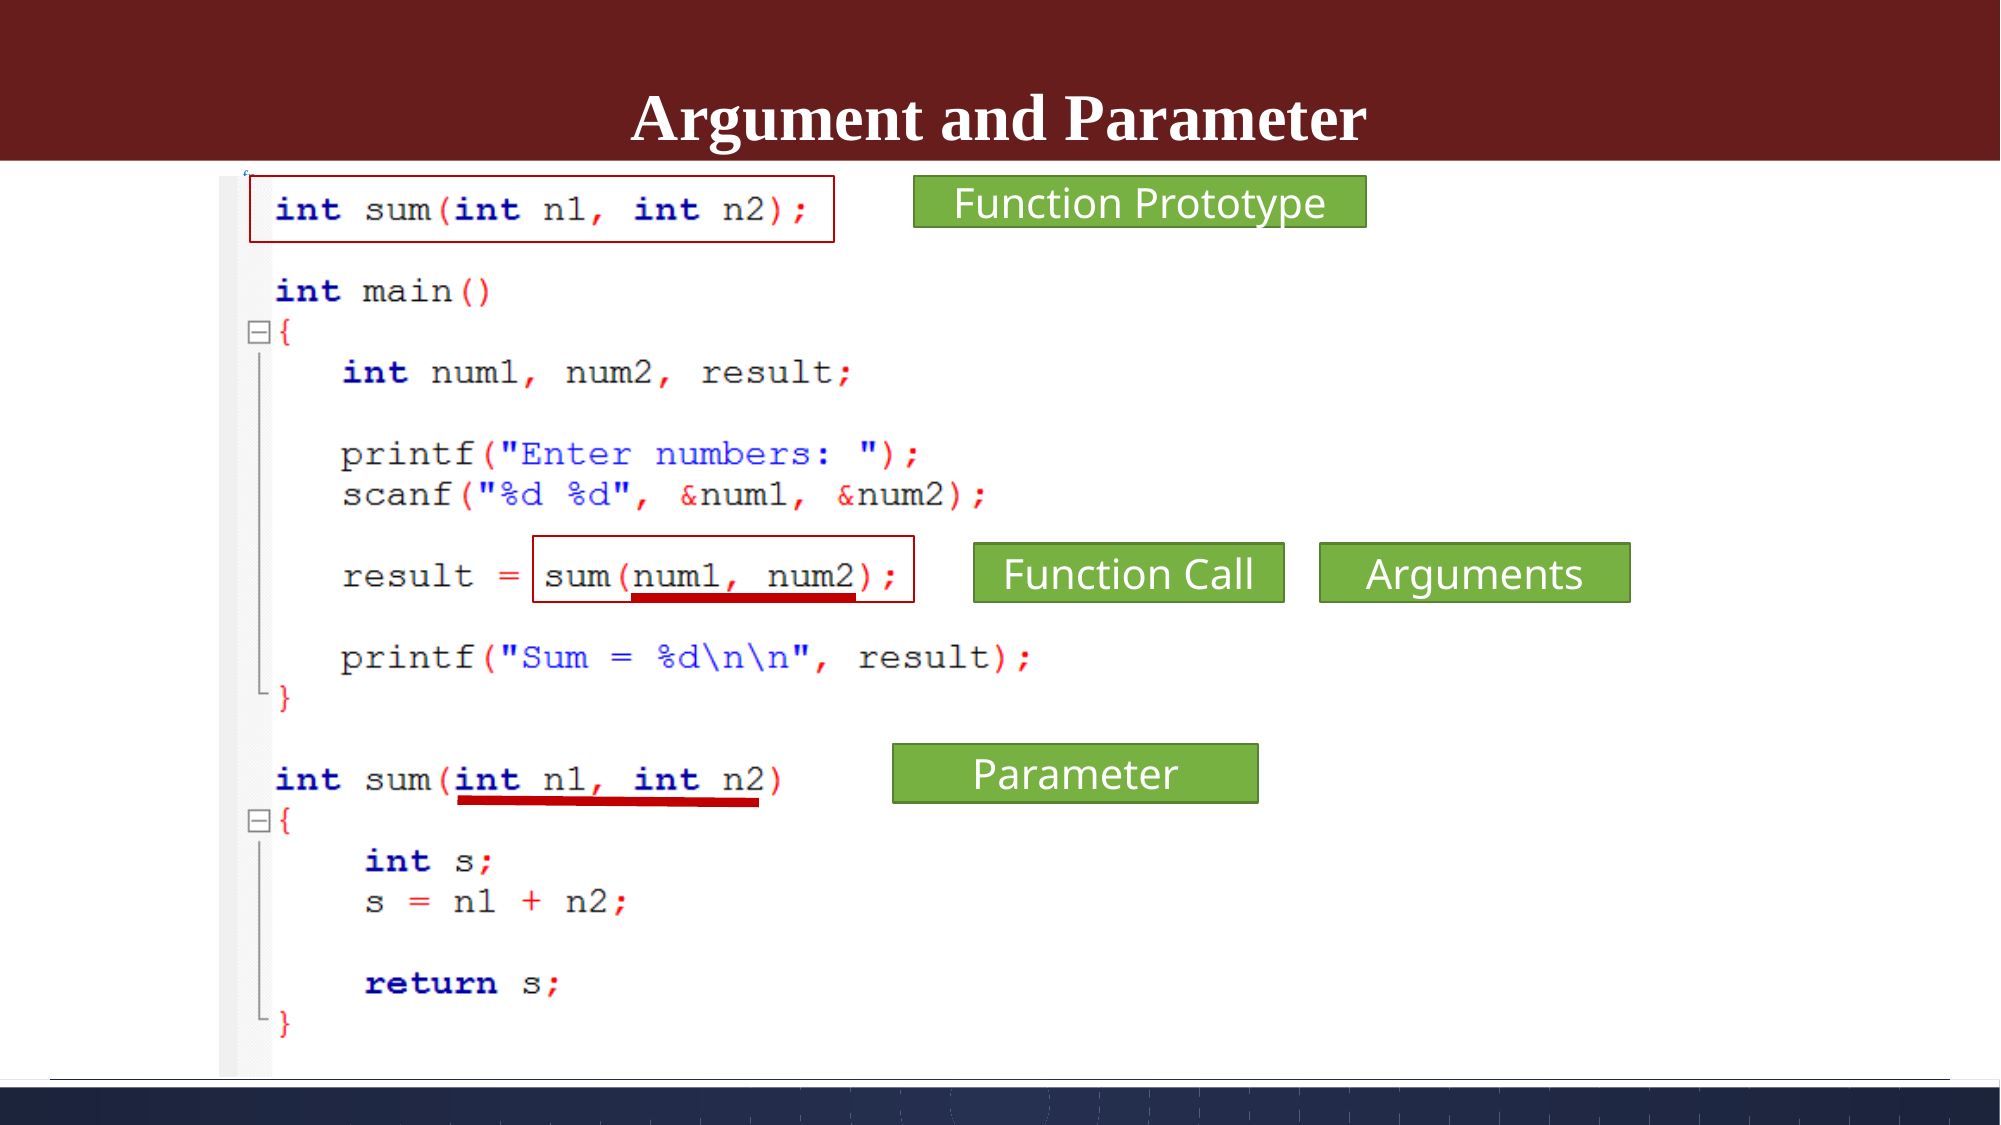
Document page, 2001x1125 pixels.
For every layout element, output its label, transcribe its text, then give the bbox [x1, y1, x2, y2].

text_box Parameter [1090, 743, 1259, 804]
picture [219, 176, 1090, 1077]
text_box Function Prototype [913, 175, 1367, 228]
list fn [219, 160, 1780, 1093]
title Argument and Parameter [0, 0, 2000, 161]
text_box Arguments [1319, 542, 1631, 603]
text_box Function Call [1090, 542, 1285, 603]
